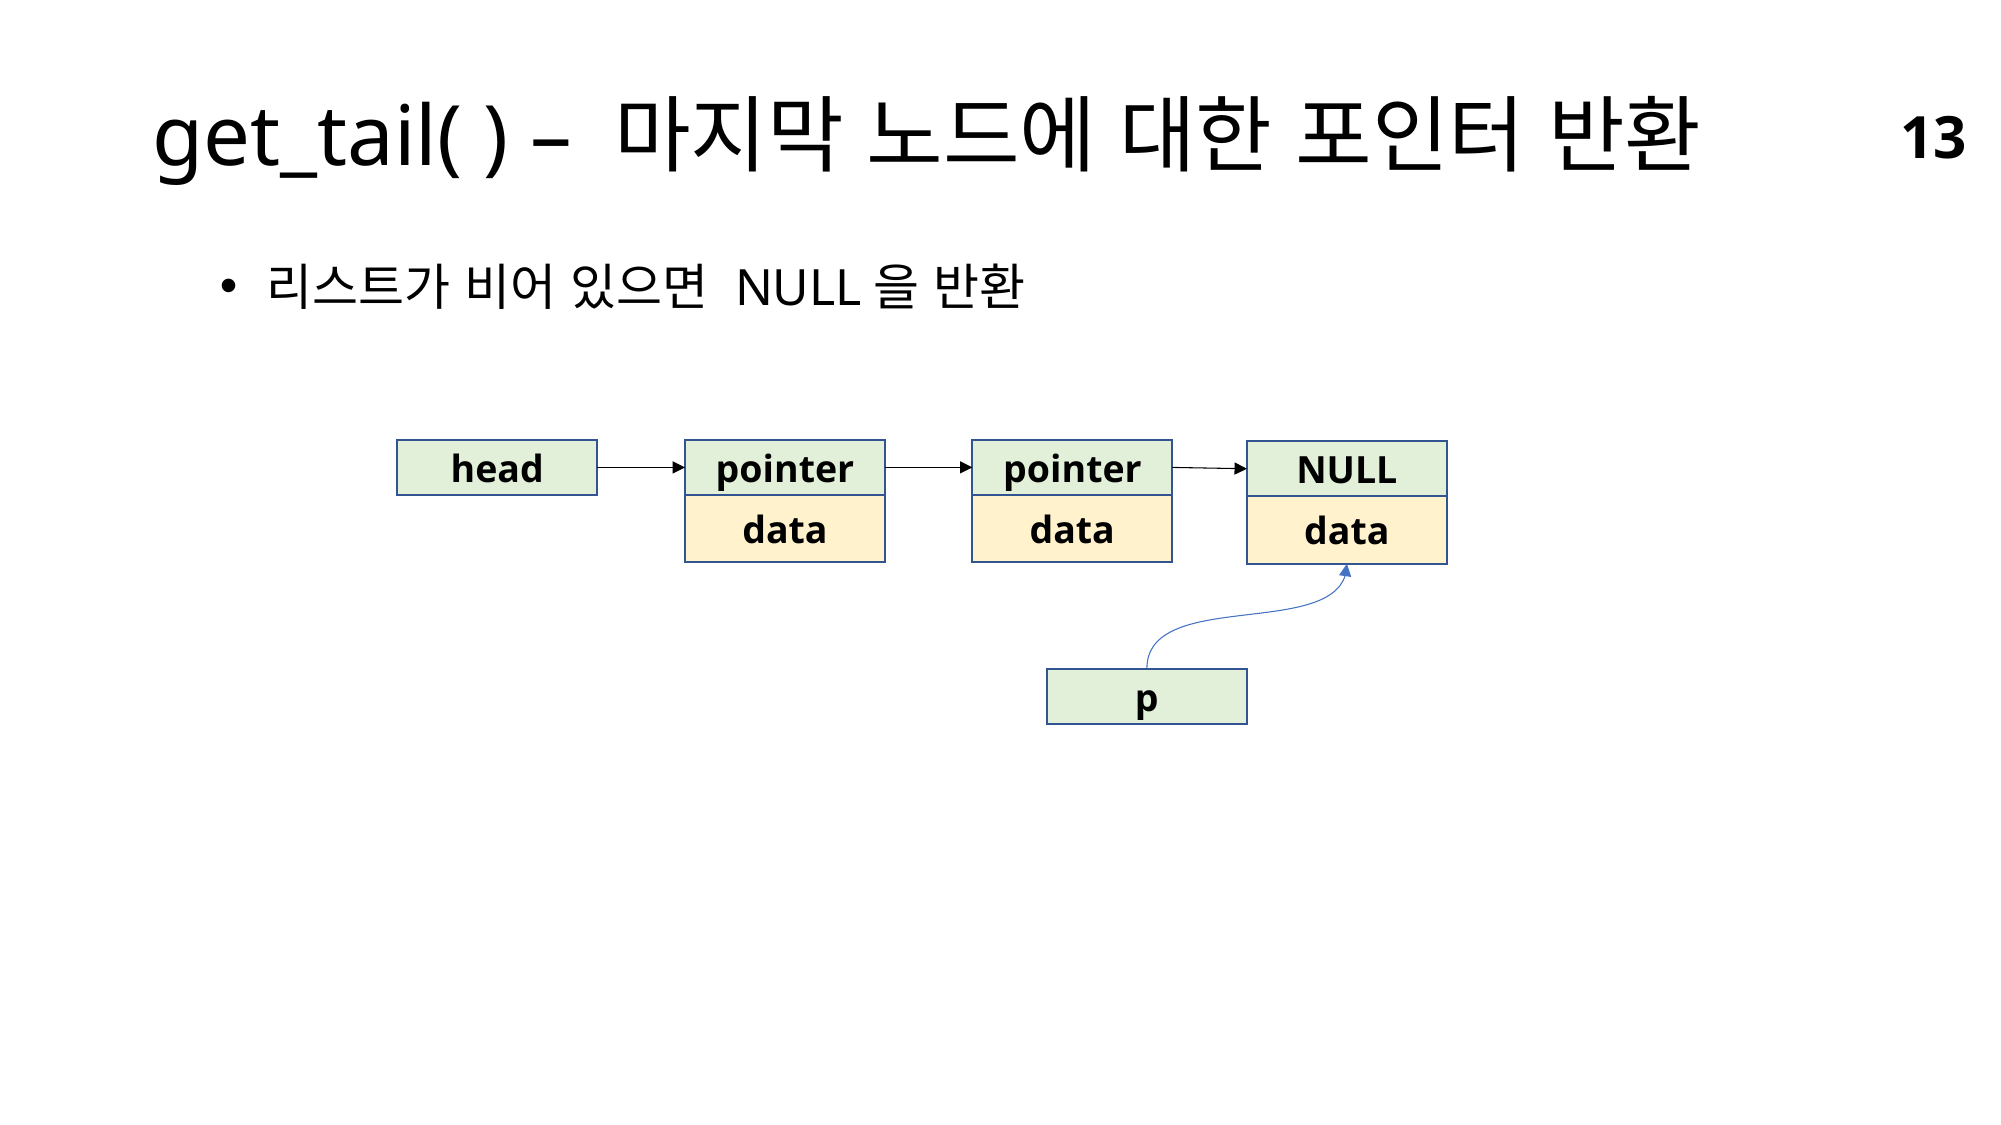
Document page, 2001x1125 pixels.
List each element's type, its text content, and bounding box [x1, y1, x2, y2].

text_box pointer [684, 439, 886, 496]
text_box data [1246, 497, 1448, 565]
slide_number 13 [1495, 110, 1983, 171]
title get_tail( ) – 마지막 노드에 대한 포인터 반환 [137, 59, 1863, 217]
text_box p [1046, 668, 1248, 725]
text_box NULL [1246, 440, 1448, 497]
text_box data [684, 496, 886, 563]
text_box 리스트가 비어 있으면 NULL을 반환 [205, 247, 1565, 323]
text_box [1194, 516, 1300, 717]
text_box head [396, 439, 598, 496]
text_box pointer [971, 439, 1173, 496]
text_box data [971, 496, 1173, 563]
